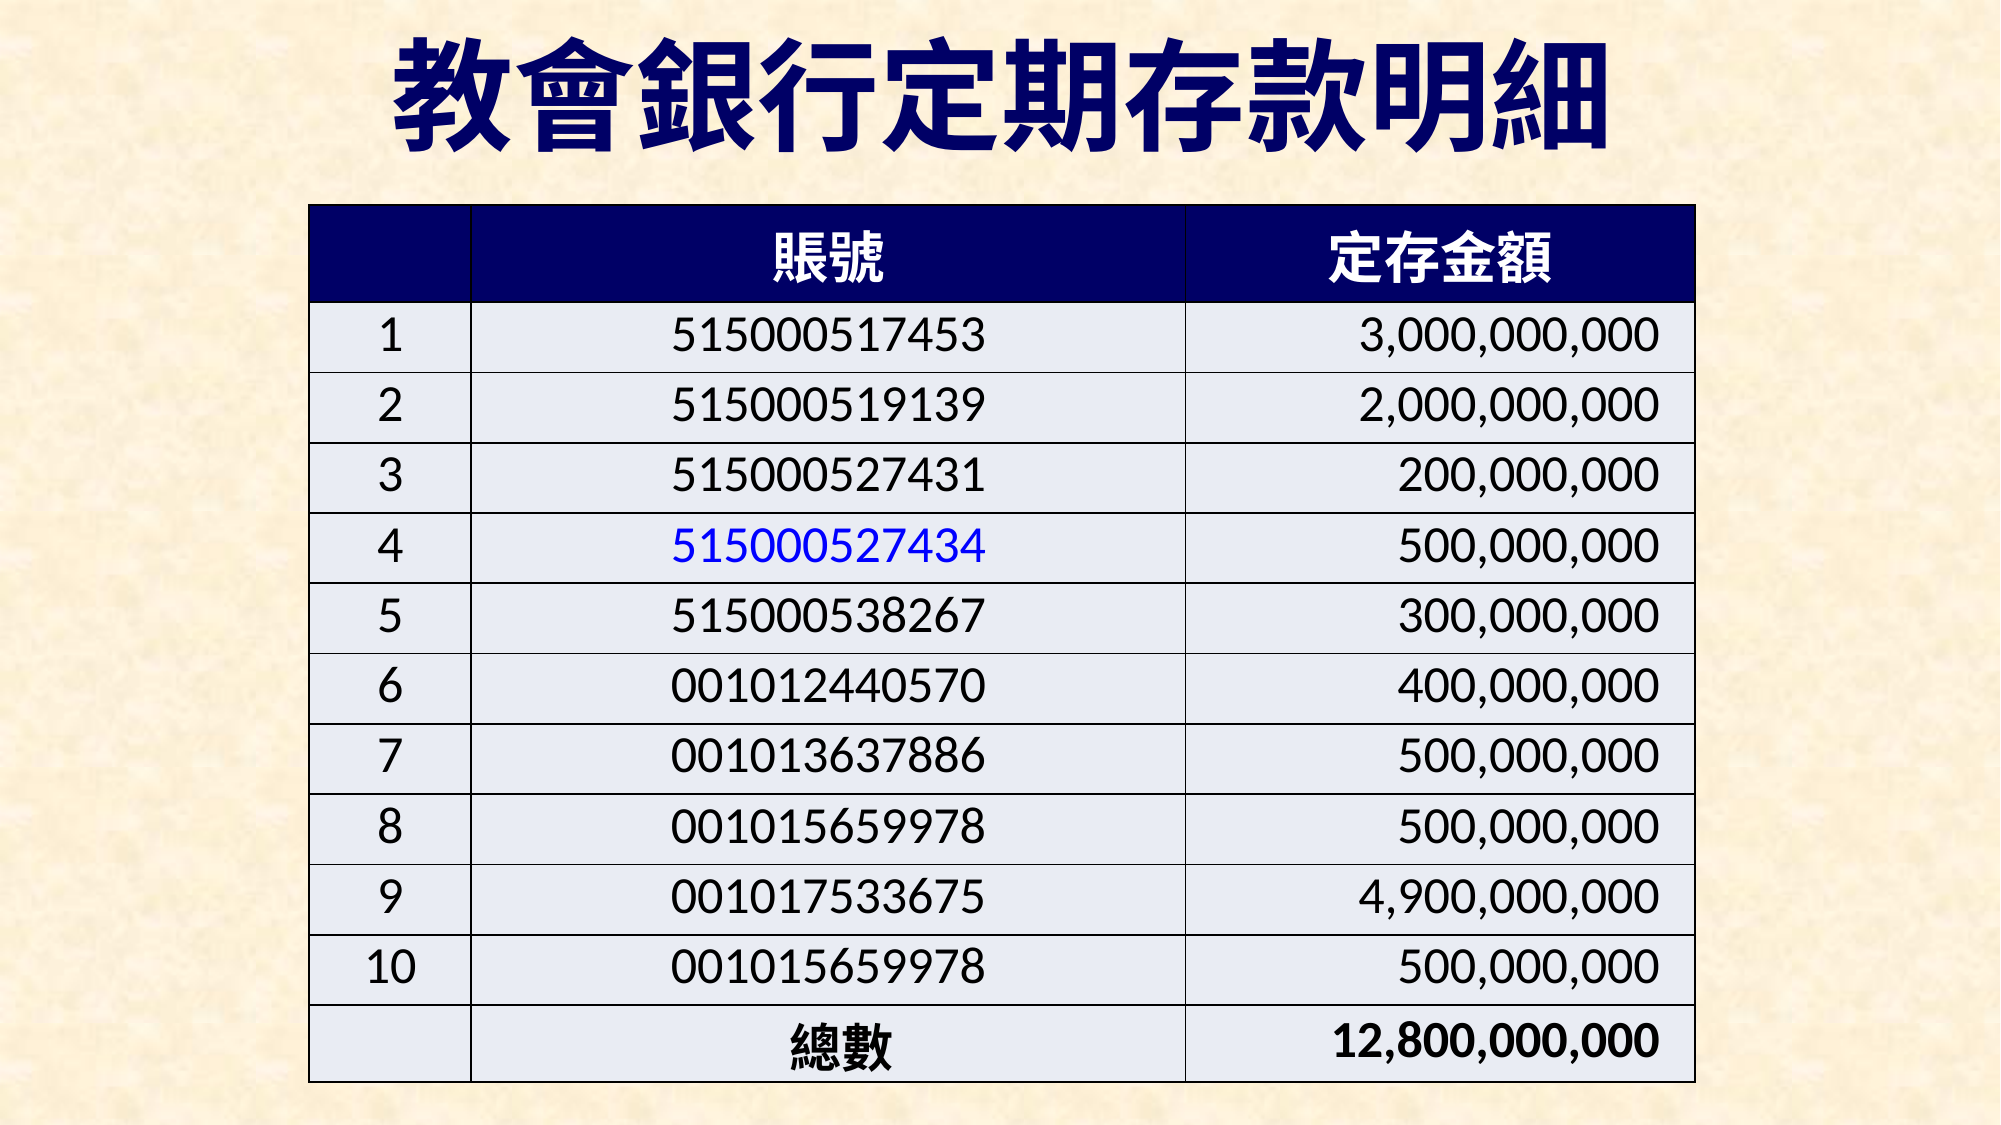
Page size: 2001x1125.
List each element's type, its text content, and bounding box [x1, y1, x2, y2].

table_cell 總數 [472, 1006, 1185, 1081]
table_cell 500,000,000 [1186, 936, 1694, 1004]
table_cell 8 [310, 795, 470, 864]
picture [0, 0, 2001, 1125]
table_cell 3,000,000,000 [1186, 303, 1694, 372]
table_cell 001013637886 [472, 725, 1185, 793]
table_cell [310, 1006, 470, 1081]
table_cell 515000538267 [472, 584, 1185, 653]
table_cell 400,000,000 [1186, 654, 1694, 723]
table_cell 200,000,000 [1186, 444, 1694, 512]
table_cell 001017533675 [472, 865, 1185, 934]
table_cell 7 [310, 725, 470, 793]
table_cell 5 [310, 584, 470, 653]
table_cell 4,900,000,000 [1186, 865, 1694, 934]
table_header 定存金額 [1186, 206, 1694, 301]
table_cell 500,000,000 [1186, 795, 1694, 864]
table_cell 515000527434 [472, 514, 1185, 582]
table_cell 001012440570 [472, 654, 1185, 723]
table_cell 9 [310, 865, 470, 934]
table_cell 515000527431 [472, 444, 1185, 512]
table_cell 10 [310, 936, 470, 1004]
table_cell 300,000,000 [1186, 584, 1694, 653]
table_cell 12,800,000,000 [1186, 1006, 1694, 1081]
table_cell 500,000,000 [1186, 514, 1694, 582]
table_cell 2 [310, 373, 470, 442]
table_cell 3 [310, 444, 470, 512]
table_cell 500,000,000 [1186, 725, 1694, 793]
table_cell 001015659978 [472, 936, 1185, 1004]
table_cell 1 [310, 303, 470, 372]
table_header [310, 206, 470, 301]
table_header 賬號 [472, 206, 1185, 301]
table_cell 6 [310, 654, 470, 723]
table_cell 4 [310, 514, 470, 582]
table_cell 001015659978 [472, 795, 1185, 864]
title 教會銀行定期存款明細 [102, 0, 1903, 187]
table_cell 2,000,000,000 [1186, 373, 1694, 442]
table_cell 515000519139 [472, 373, 1185, 442]
table_cell 515000517453 [472, 303, 1185, 372]
